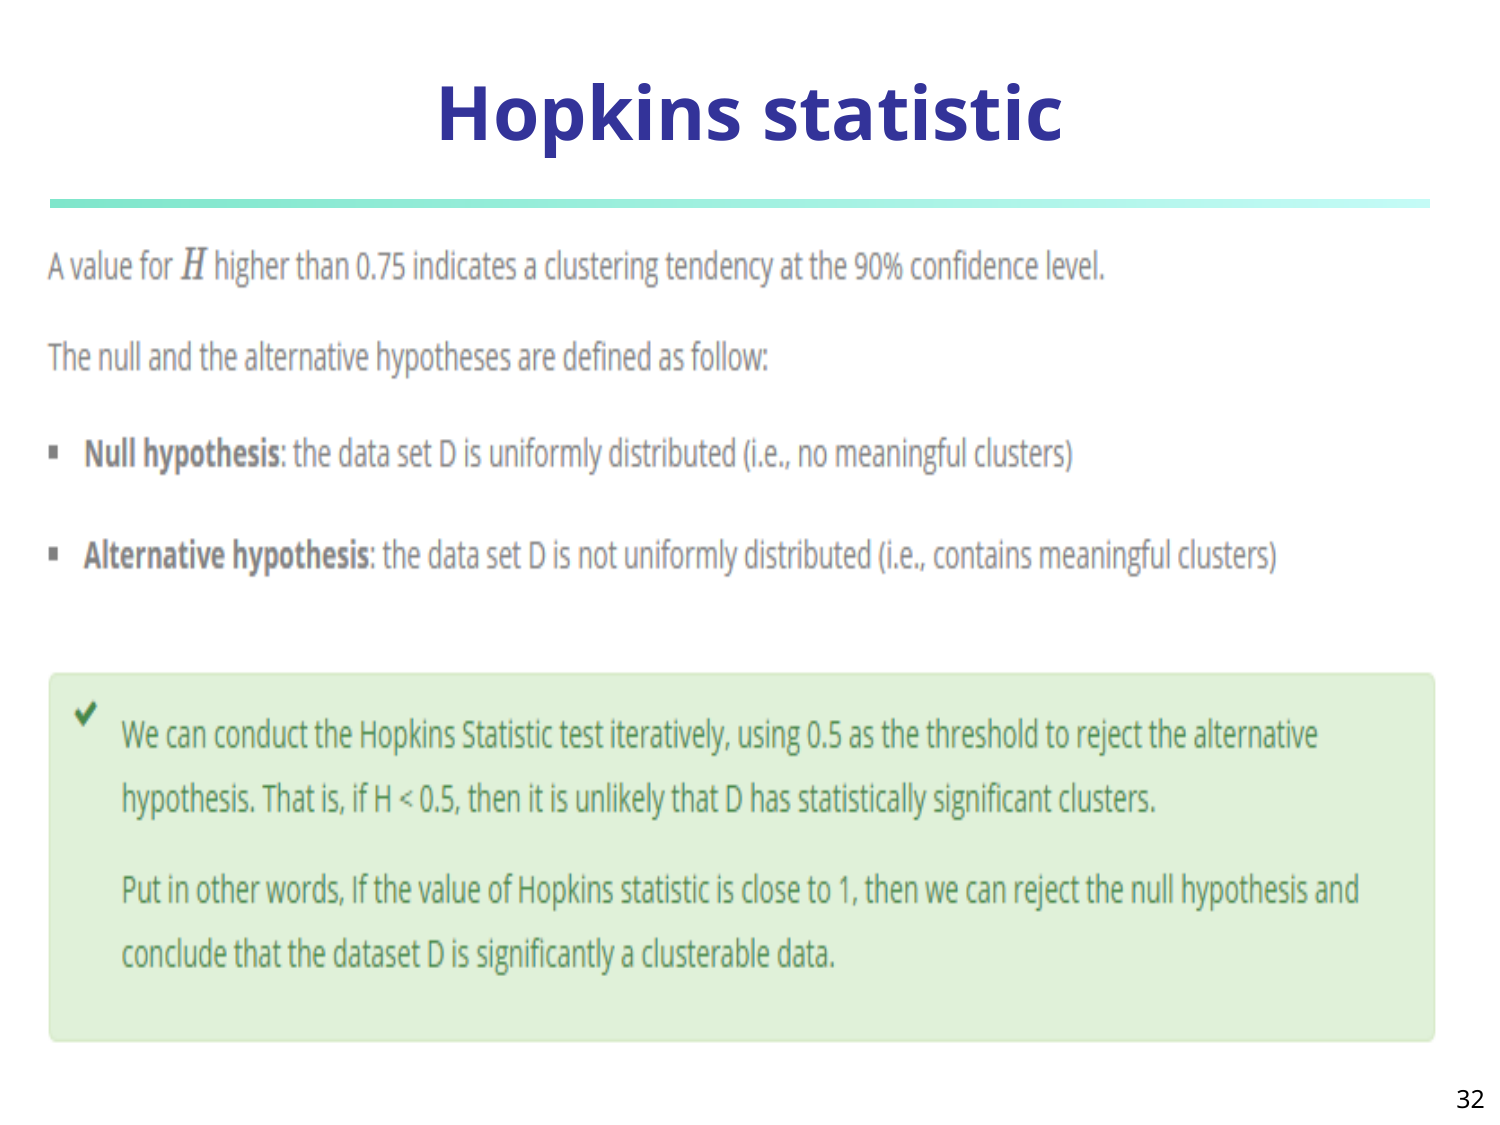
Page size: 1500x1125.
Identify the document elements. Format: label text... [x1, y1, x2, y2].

slide_number 32 [1187, 1062, 1500, 1125]
title Hopkins statistic [0, 62, 1500, 163]
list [24, 224, 1451, 1076]
